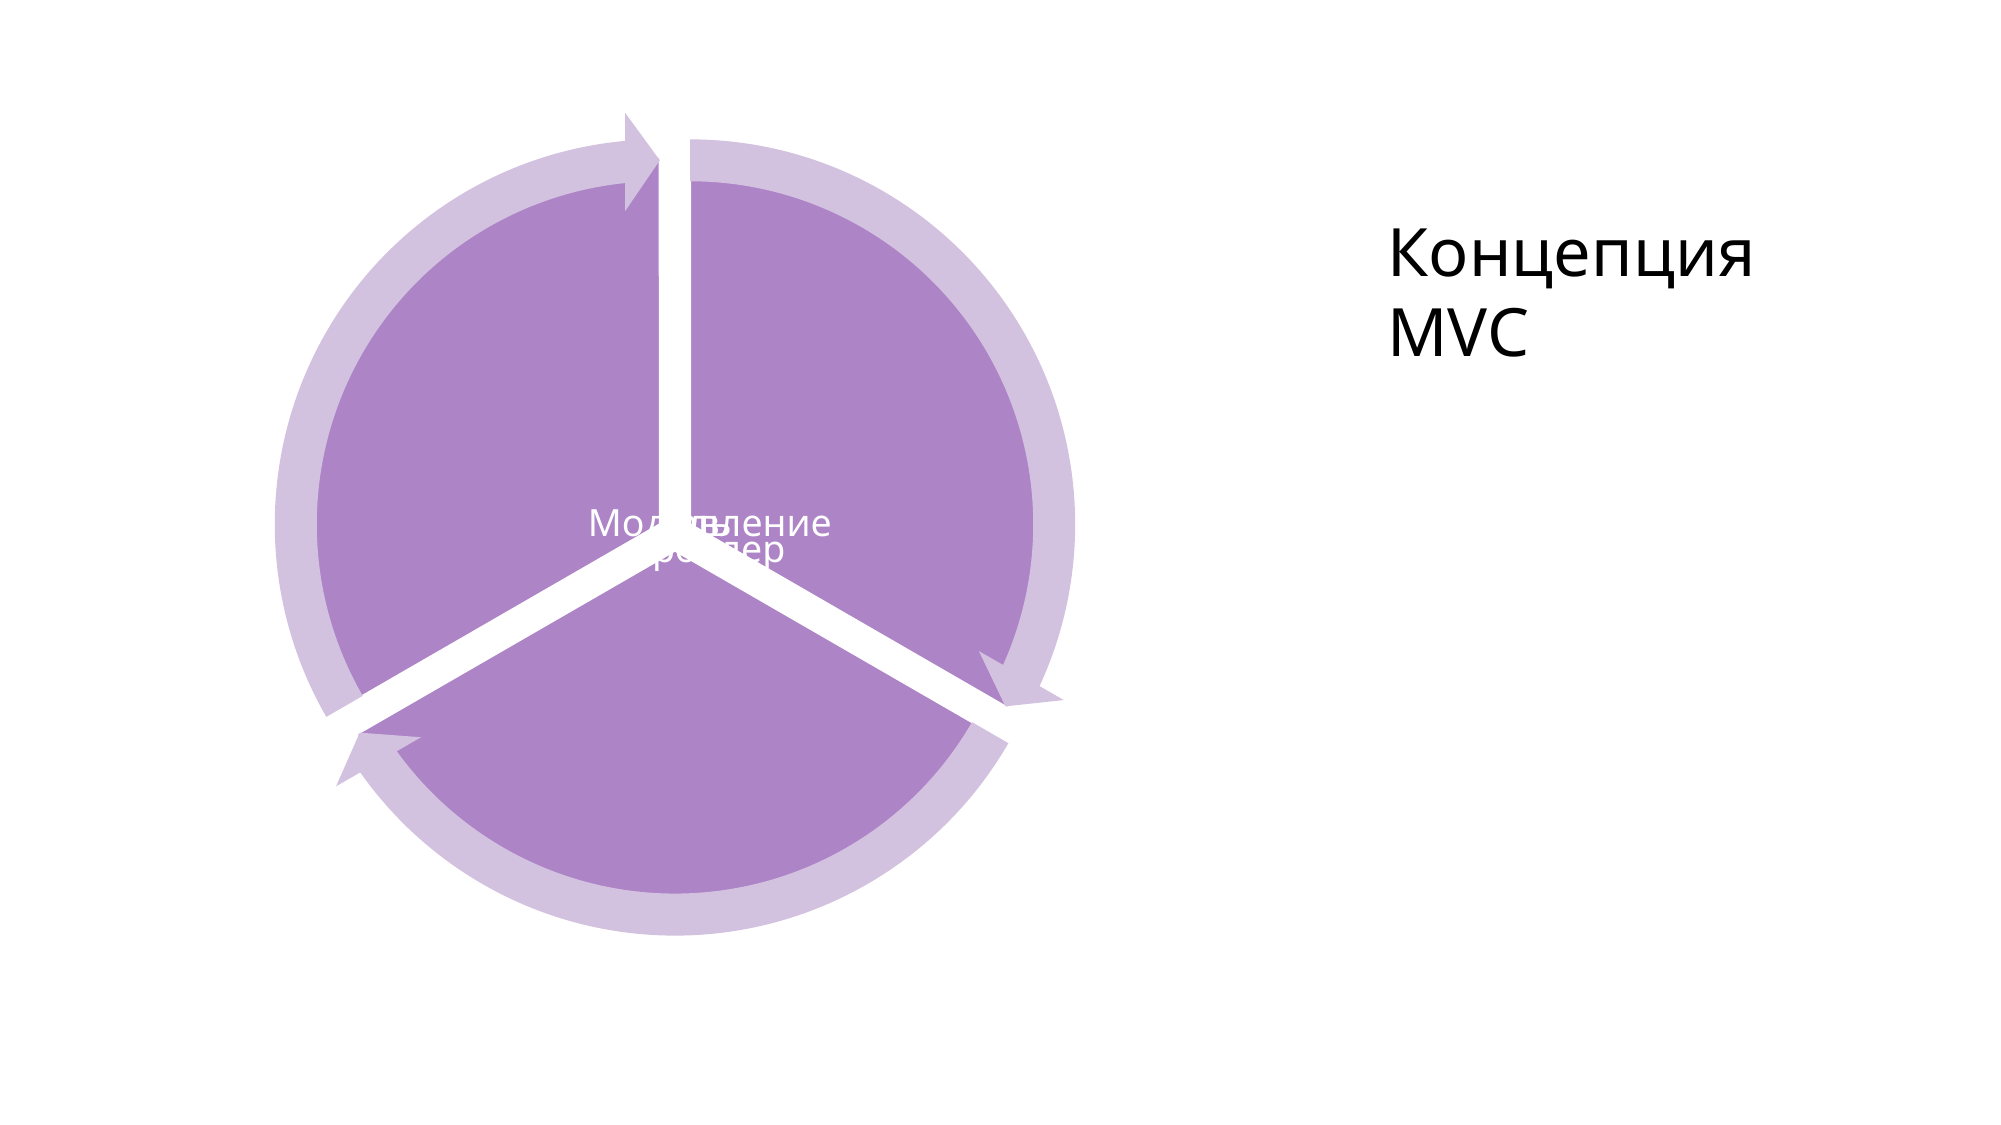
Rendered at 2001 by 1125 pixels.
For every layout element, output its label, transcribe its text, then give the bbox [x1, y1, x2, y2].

title Концепция MVC [1387, 99, 1907, 370]
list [112, 99, 1238, 975]
